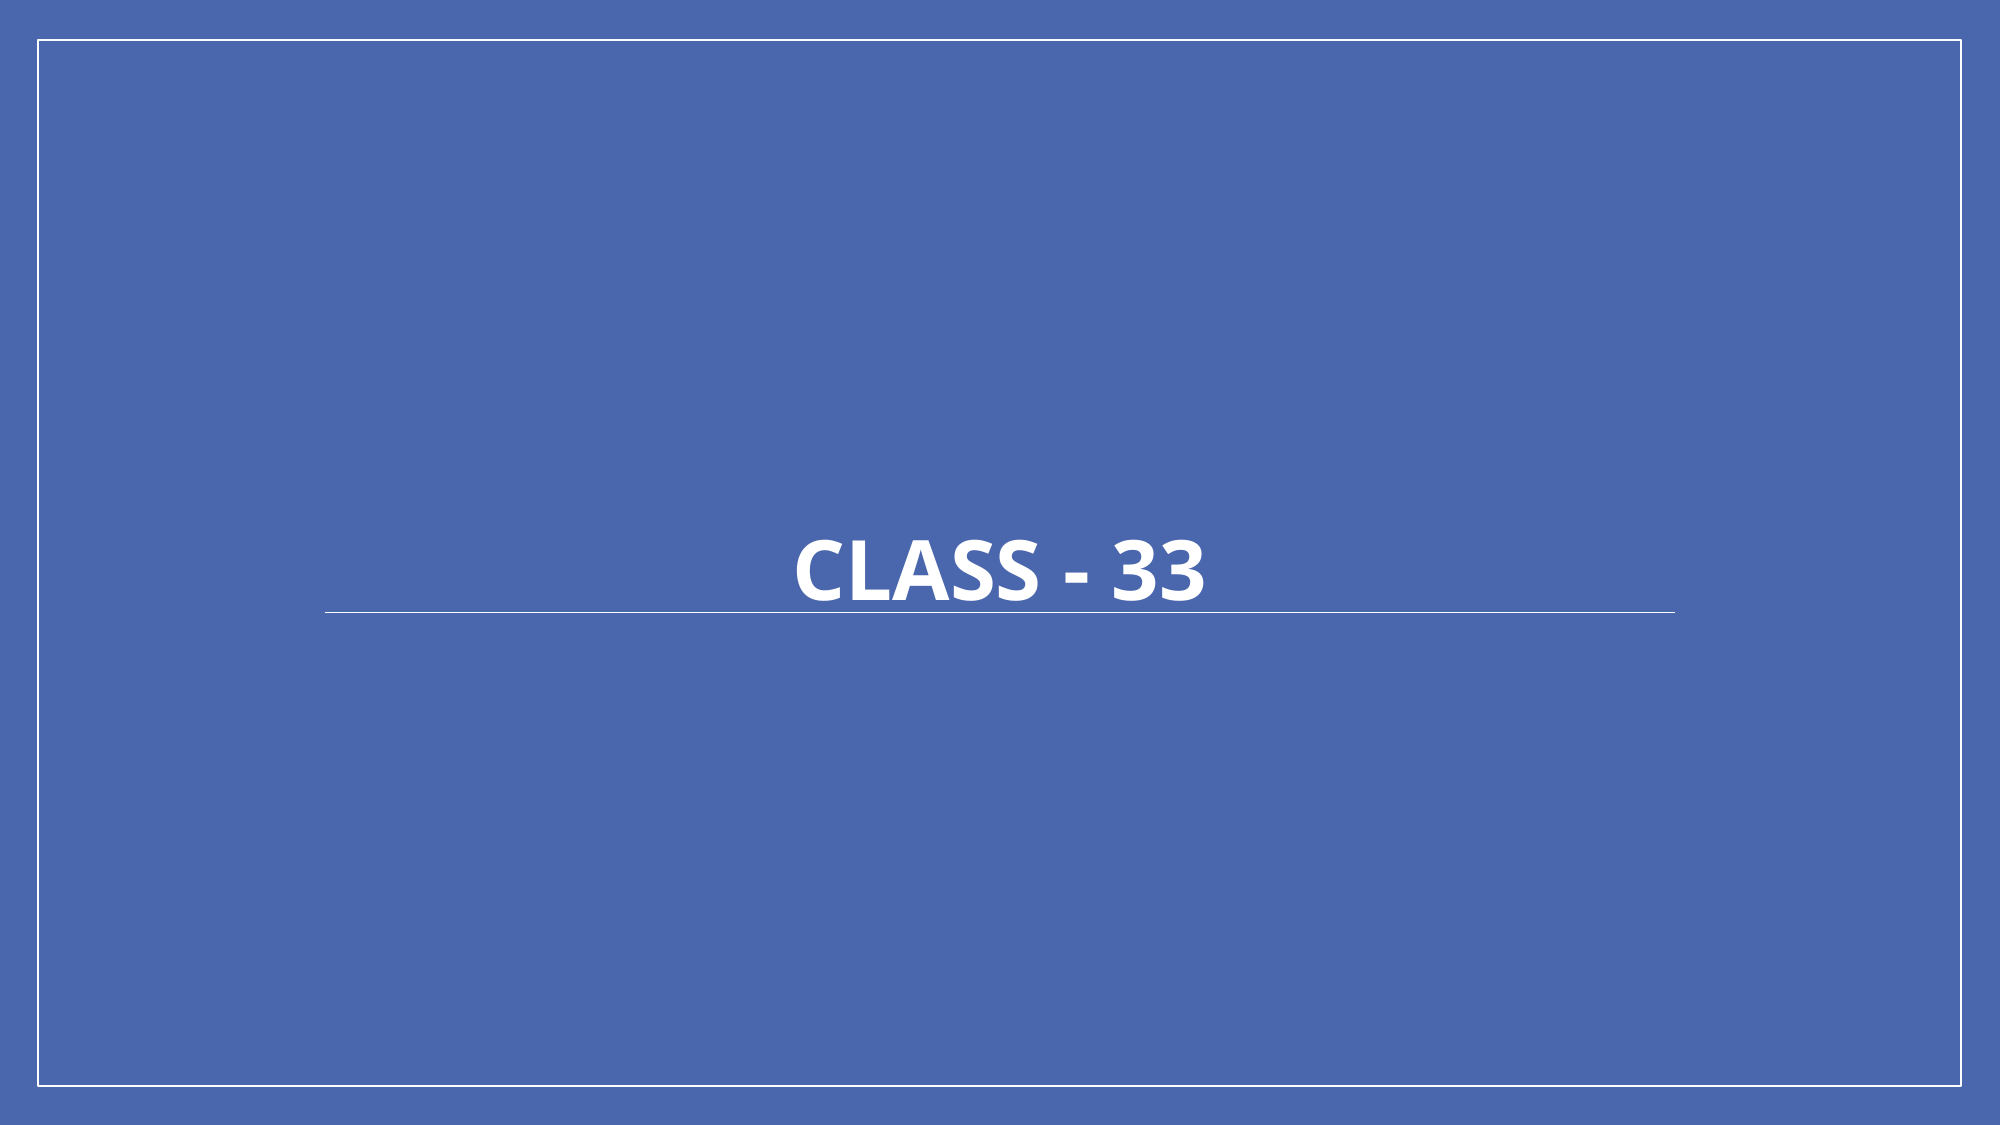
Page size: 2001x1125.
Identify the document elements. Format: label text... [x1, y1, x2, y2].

title Class - 33 [182, 144, 1818, 625]
